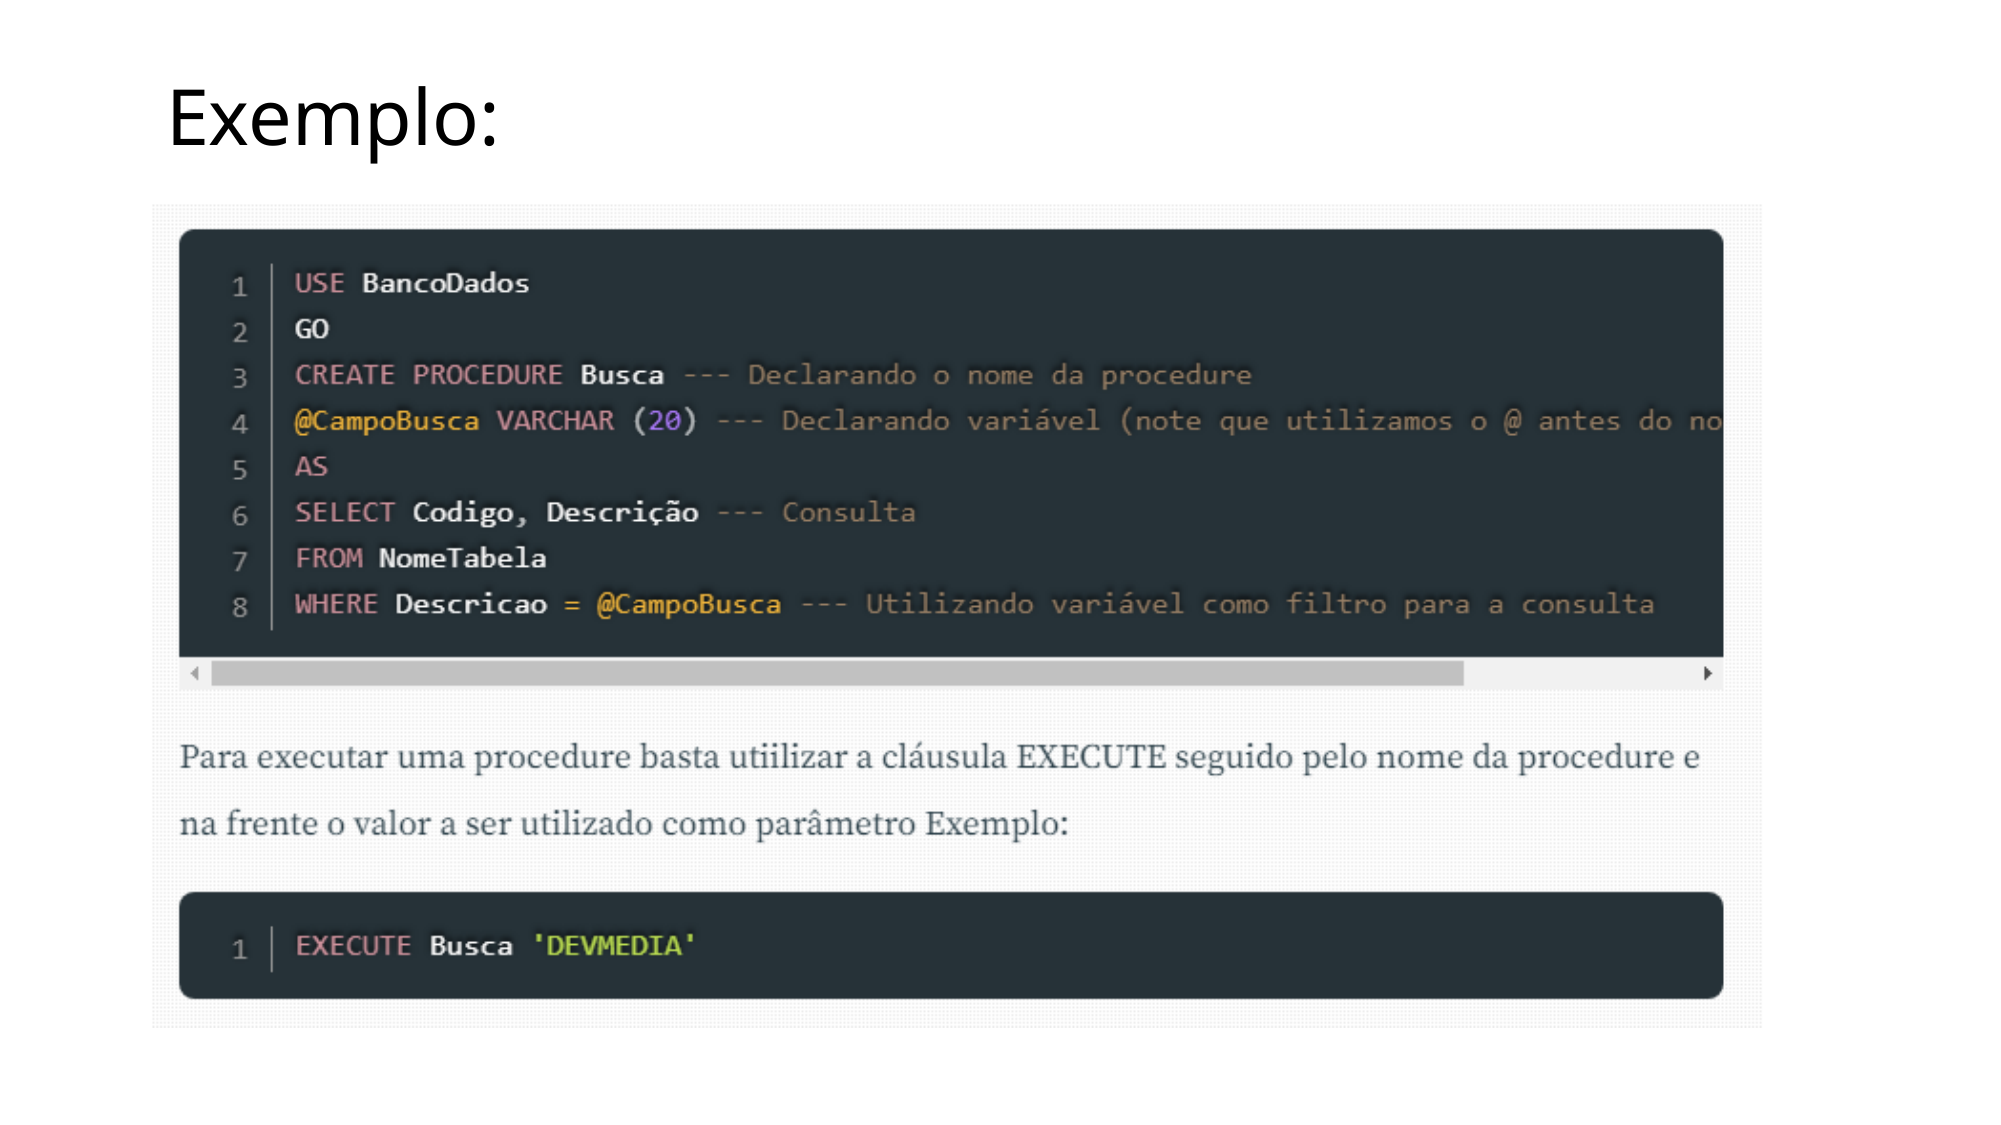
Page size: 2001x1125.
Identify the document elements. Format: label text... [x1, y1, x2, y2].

title Exemplo: [151, 70, 1651, 170]
picture [150, 203, 1764, 1028]
